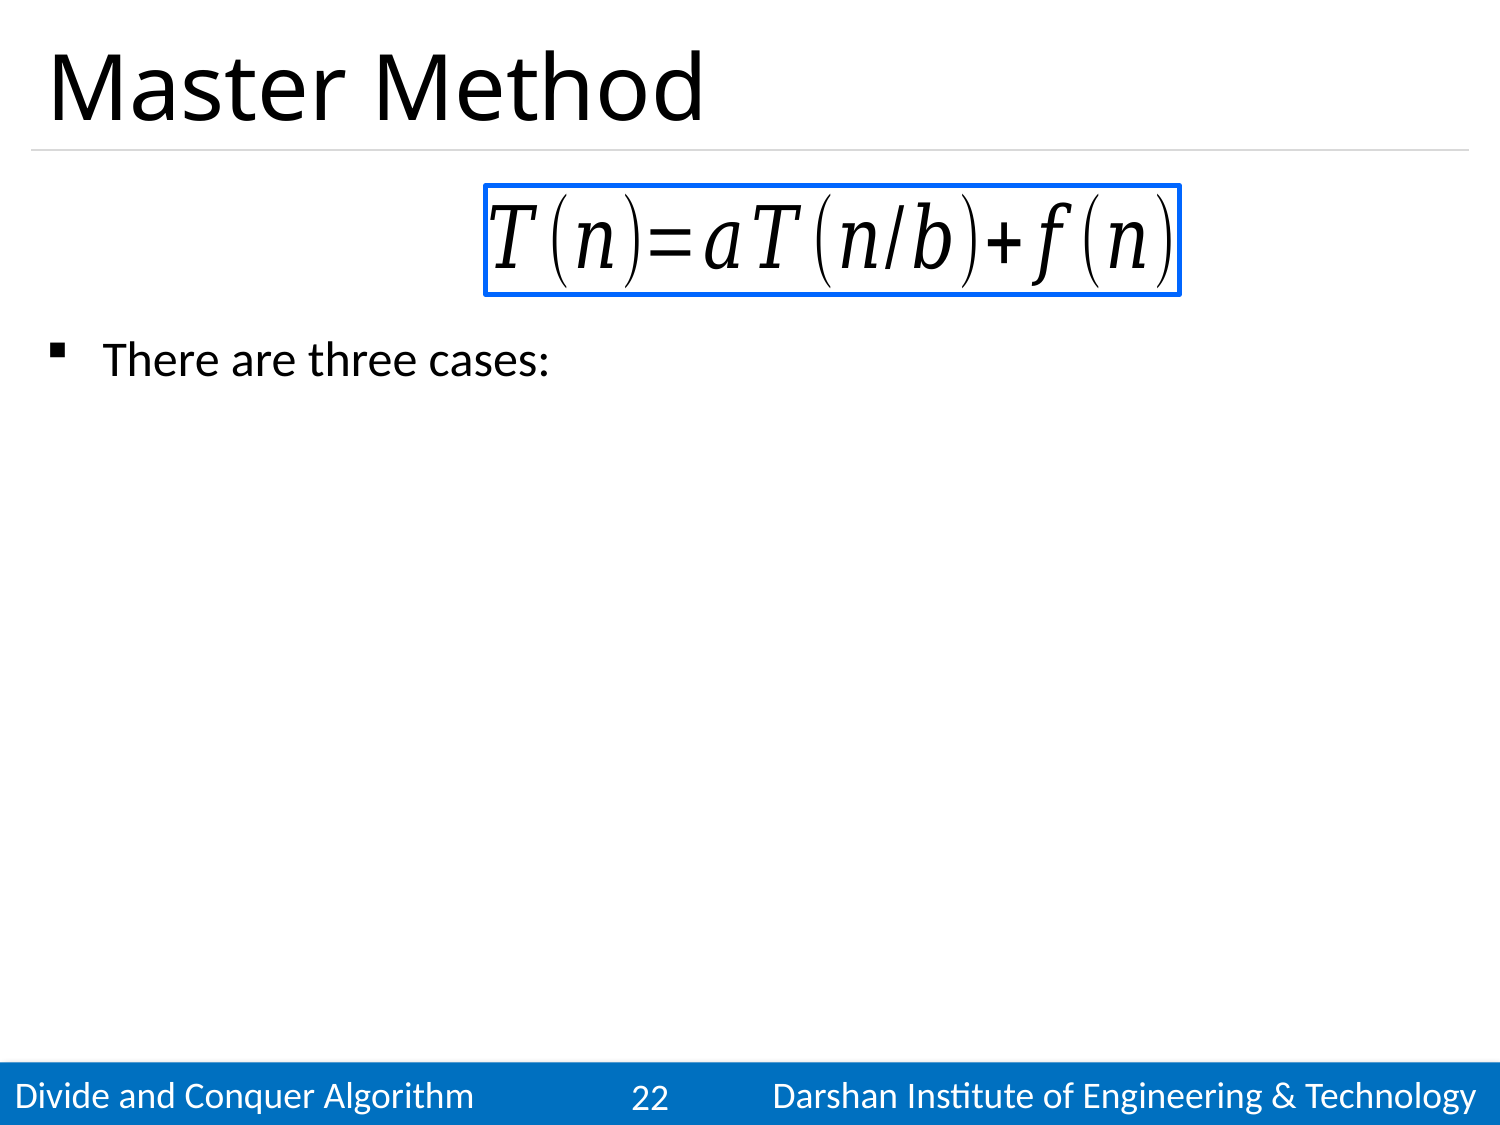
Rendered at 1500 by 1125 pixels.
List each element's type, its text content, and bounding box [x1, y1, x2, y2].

slide_number 22 [612, 1065, 688, 1125]
title Master Method [31, 17, 1469, 150]
